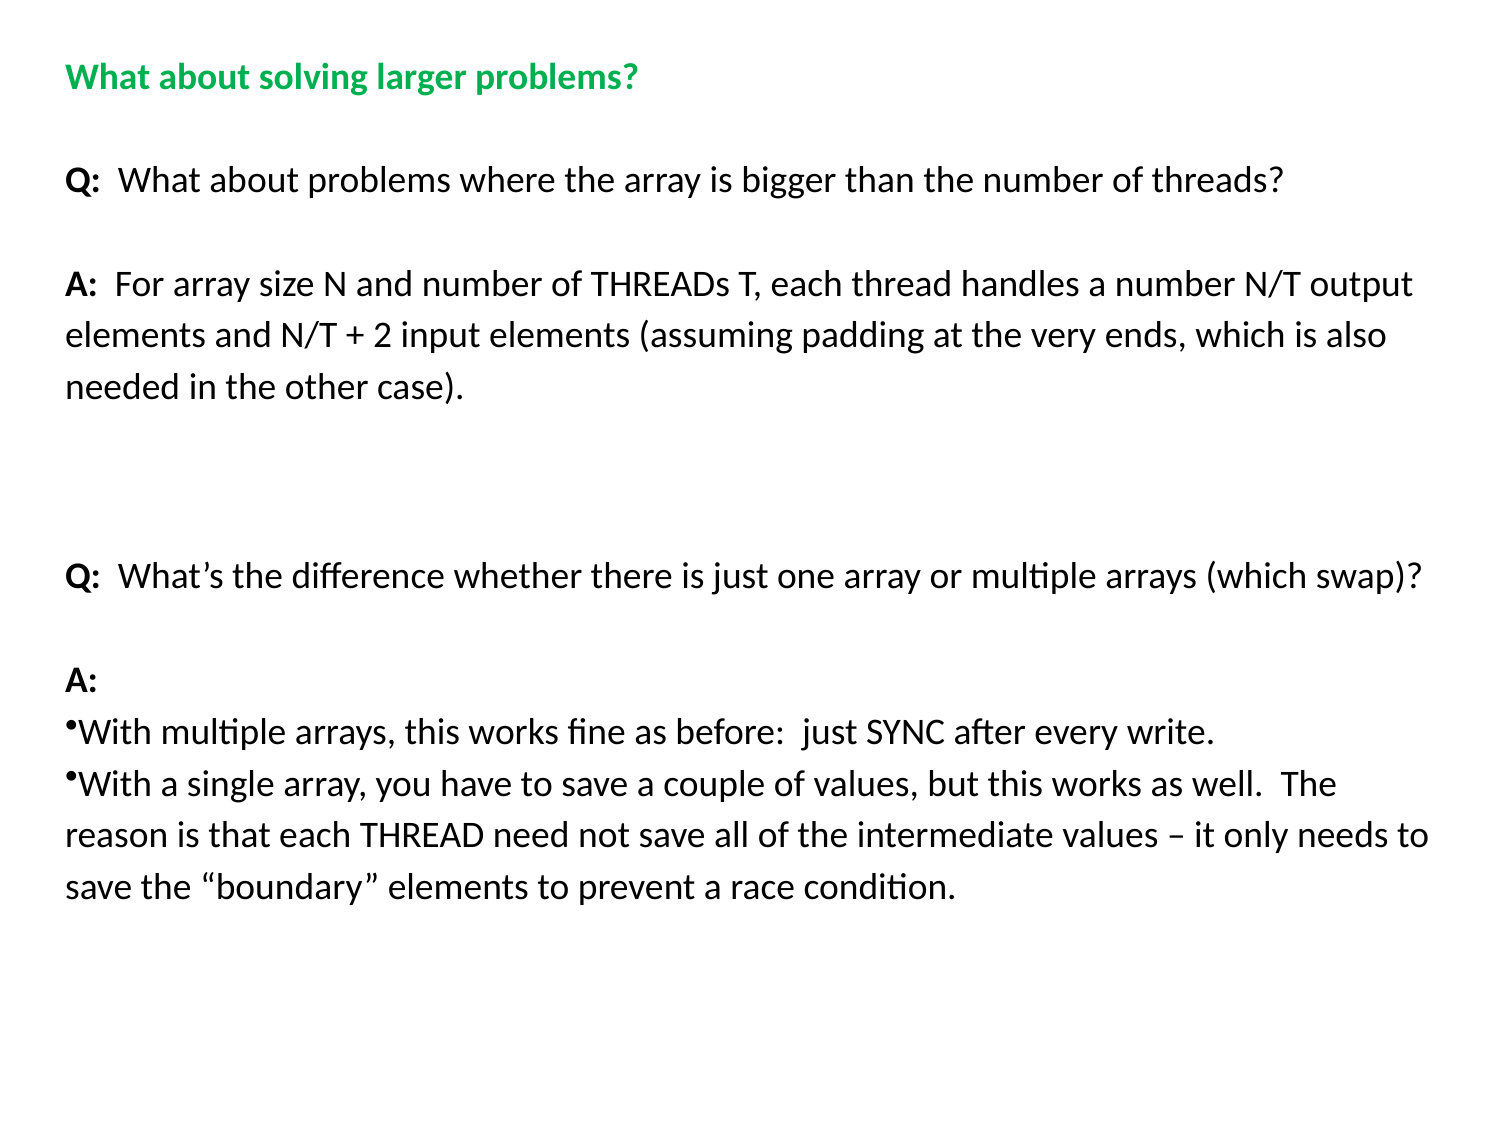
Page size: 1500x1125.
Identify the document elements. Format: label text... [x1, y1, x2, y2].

list What about solving larger problems? Q: What about problems where the array is bigger than the number of threads? A: For array size N and number of THREADs T, each thread handles a number N/T output elements and N/T + 2 input elements (assuming padding at the very ends, which is also needed in the other case). Q: What’s the difference whether there is just one array or multiple arrays (which swap)? A: With multiple arrays, this works fine as before: just SYNC after every write. With a single array, you have to save a couple of values, but this works as well. The reason is that each THREAD need not save all of the intermediate values – it only needs to save the “boundary” elements to prevent a race condition. [49, 37, 1451, 1101]
